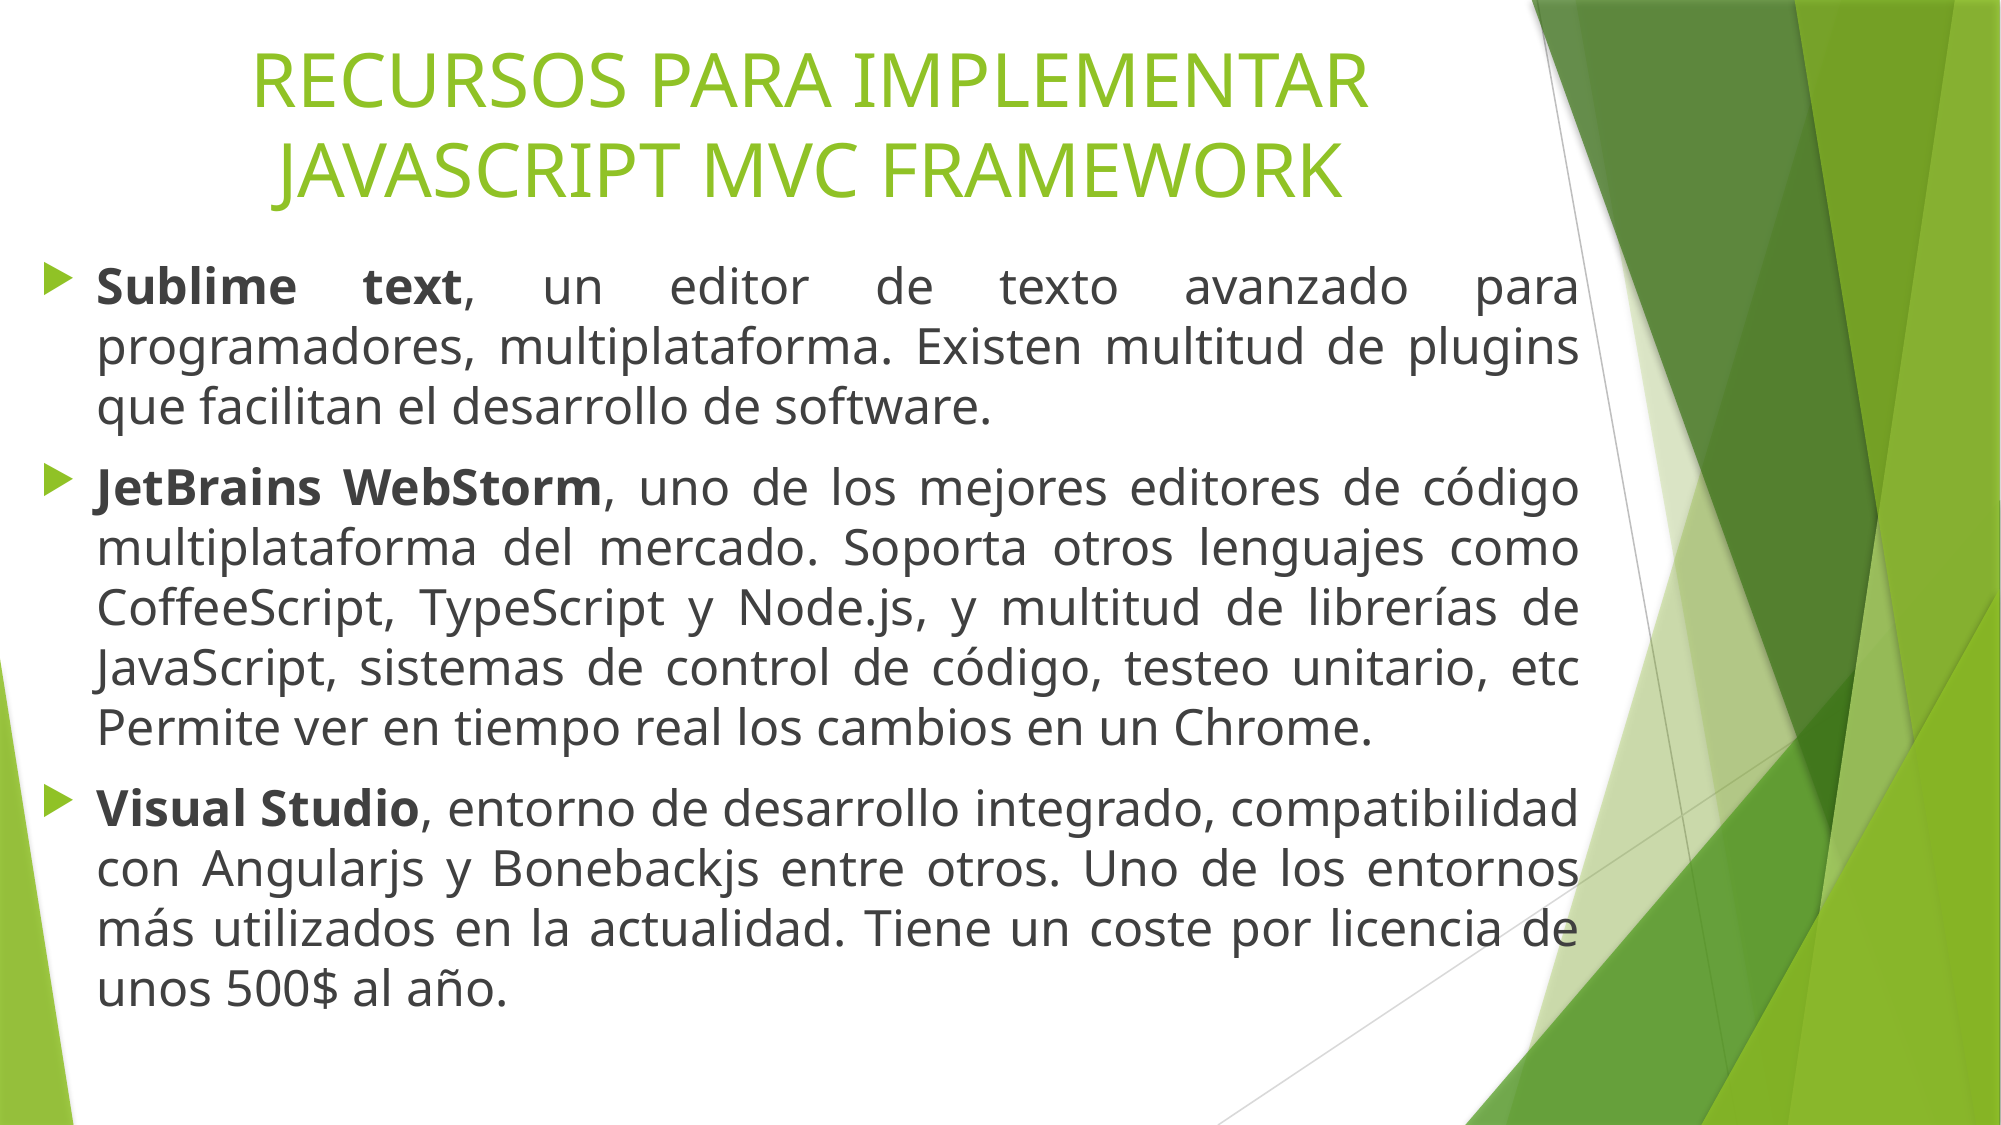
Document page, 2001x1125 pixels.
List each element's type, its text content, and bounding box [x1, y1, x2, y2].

title RECURSOS PARA IMPLEMENTAR JAVASCRIPT MVC FRAMEWORK [25, 24, 1597, 242]
list Sublime text, un editor de texto avanzado para programadores, multiplataforma. Existen multitud de plugins que facilitan el desarrollo de software. JetBrains WebStorm, uno de los mejores editores de código multiplataforma del mercado. Soporta otros lenguajes como CoffeeScript, TypeScript y Node.js, y multitud de librerías de JavaScript, sistemas de control de código, testeo unitario, etc Permite ver en tiempo real los cambios en un Chrome. Visual Studio, entorno de desarrollo integrado, compatibilidad con Angularjs y Bonebackjs entre otros. Uno de los entornos más utilizados en la actualidad. Tiene un coste por licencia de unos 500$ al año. [25, 246, 1597, 1080]
